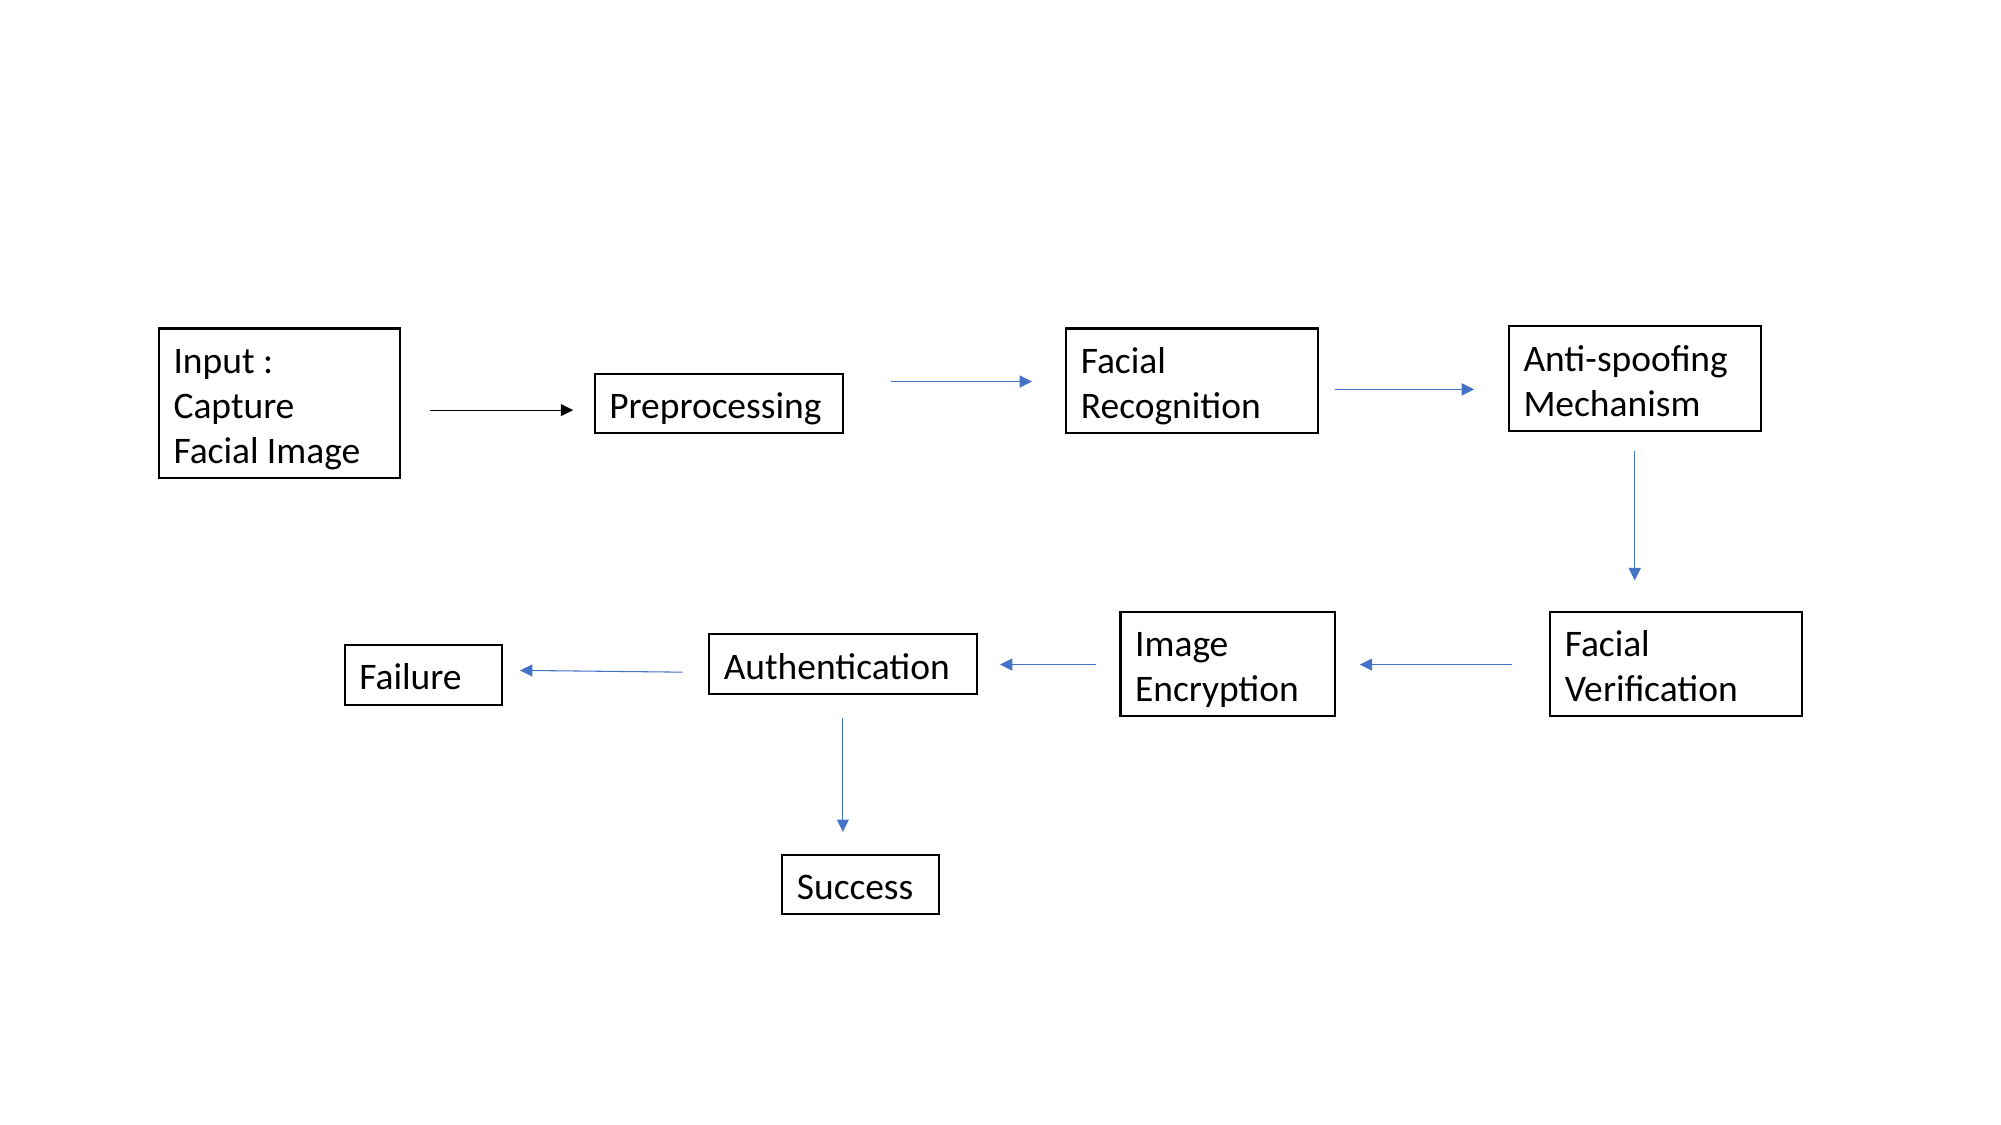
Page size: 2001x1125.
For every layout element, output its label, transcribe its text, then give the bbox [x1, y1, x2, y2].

text_box Anti-spoofing Mechanism [1508, 325, 1762, 432]
text_box Input : Capture Facial Image [158, 327, 401, 479]
text_box Preprocessing [594, 373, 844, 434]
text_box Authentication [708, 633, 978, 695]
text_box Facial Verification [1549, 611, 1803, 717]
text_box Failure [344, 644, 503, 706]
text_box Image Encryption [1119, 611, 1336, 717]
text_box Facial Recognition [1065, 327, 1319, 434]
text_box Success [781, 854, 940, 915]
